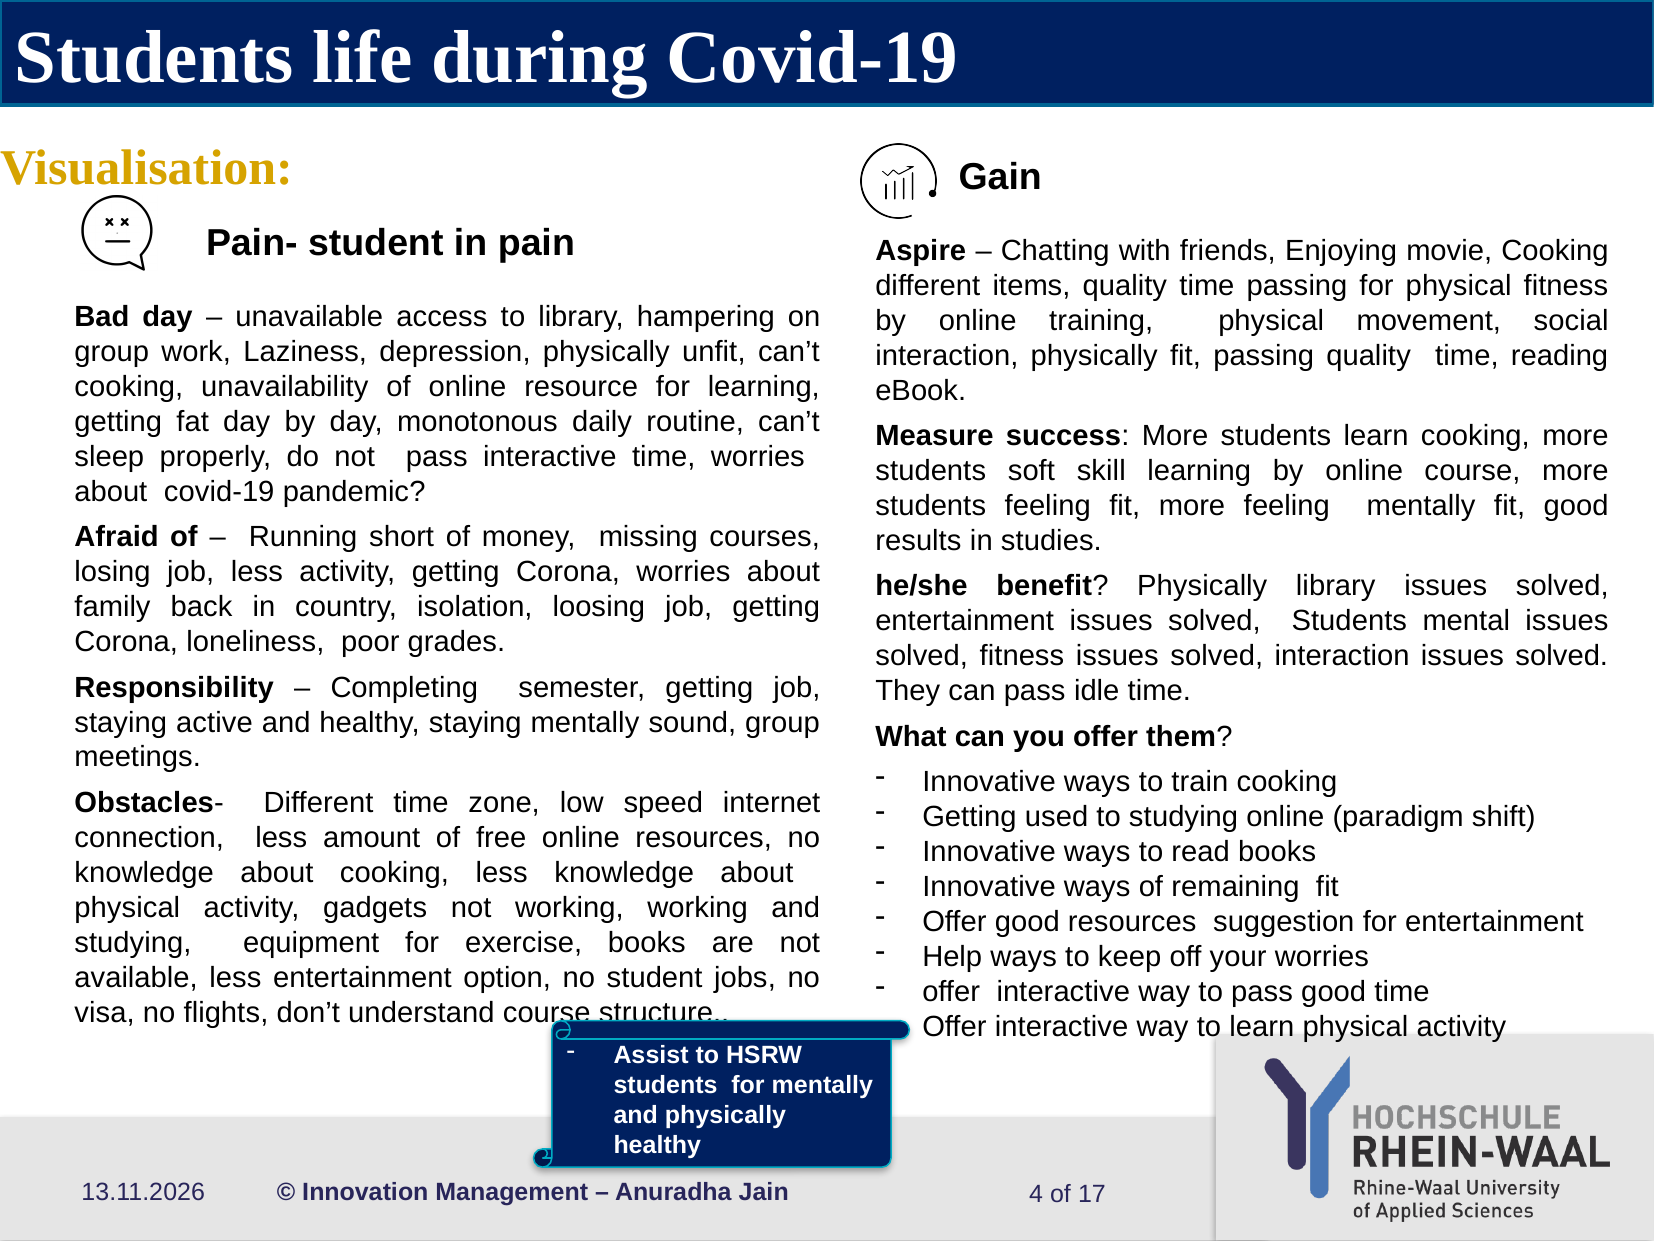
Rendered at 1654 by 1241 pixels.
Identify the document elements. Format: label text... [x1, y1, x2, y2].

text_box Assist to HSRW students for mentally and physically healthy [532, 1019, 911, 1168]
text_box Students life during Covid-19 [0, 0, 1654, 107]
text_box Aspire – Chatting with friends, Enjoying movie, Cooking different items, quality time passing for physical fitness by online training, physical movement, social interaction, physically fit, passing quality time, reading eBook. Measure success: More students learn cooking, more students soft skill learning by online course, more students feeling fit, more feeling mentally fit, good results in studies. he/she benefit? Physically library issues solved, entertainment issues solved, Students mental issues solved, fitness issues solved, interaction issues solved. They can pass idle time. What can you offer them? Innovative ways to train cooking Getting used to studying online (paradigm shift) Innovative ways to read books Innovative ways of remaining fit Offer good resources suggestion for entertainment Help ways to keep off your worries offer interactive way to pass good time Offer interactive way to learn physical activity [860, 223, 1625, 1085]
title Visualisation: [0, 111, 1489, 199]
footer © Innovation Management – Anuradha Jain [276, 1147, 990, 1214]
picture [1239, 966, 1633, 1241]
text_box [860, 142, 1058, 220]
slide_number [81, 1147, 248, 1214]
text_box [80, 194, 593, 272]
text_box Bad day – unavailable access to library, hampering on group work, Laziness, depression, physically unfit, can’t cooking, unavailability of online resource for learning, getting fat day by day, monotonous daily routine, can’t sleep properly, do not pass interactive time, worries about covid-19 pandemic? Afraid of – Running short of money, missing courses, losing job, less activity, getting Corona, worries about family back in country, isolation, loosing job, getting Corona, loneliness, poor grades. Responsibility – Completing semester, getting job, staying active and healthy, staying mentally sound, group meetings. Obstacles- Different time zone, low speed internet connection, less amount of free online resources, no knowledge about cooking, less knowledge about physical activity, gadgets not working, working and studying, equipment for exercise, books are not available, less entertainment option, no student jobs, no visa, no flights, don’t understand course structure.. [59, 290, 836, 1036]
